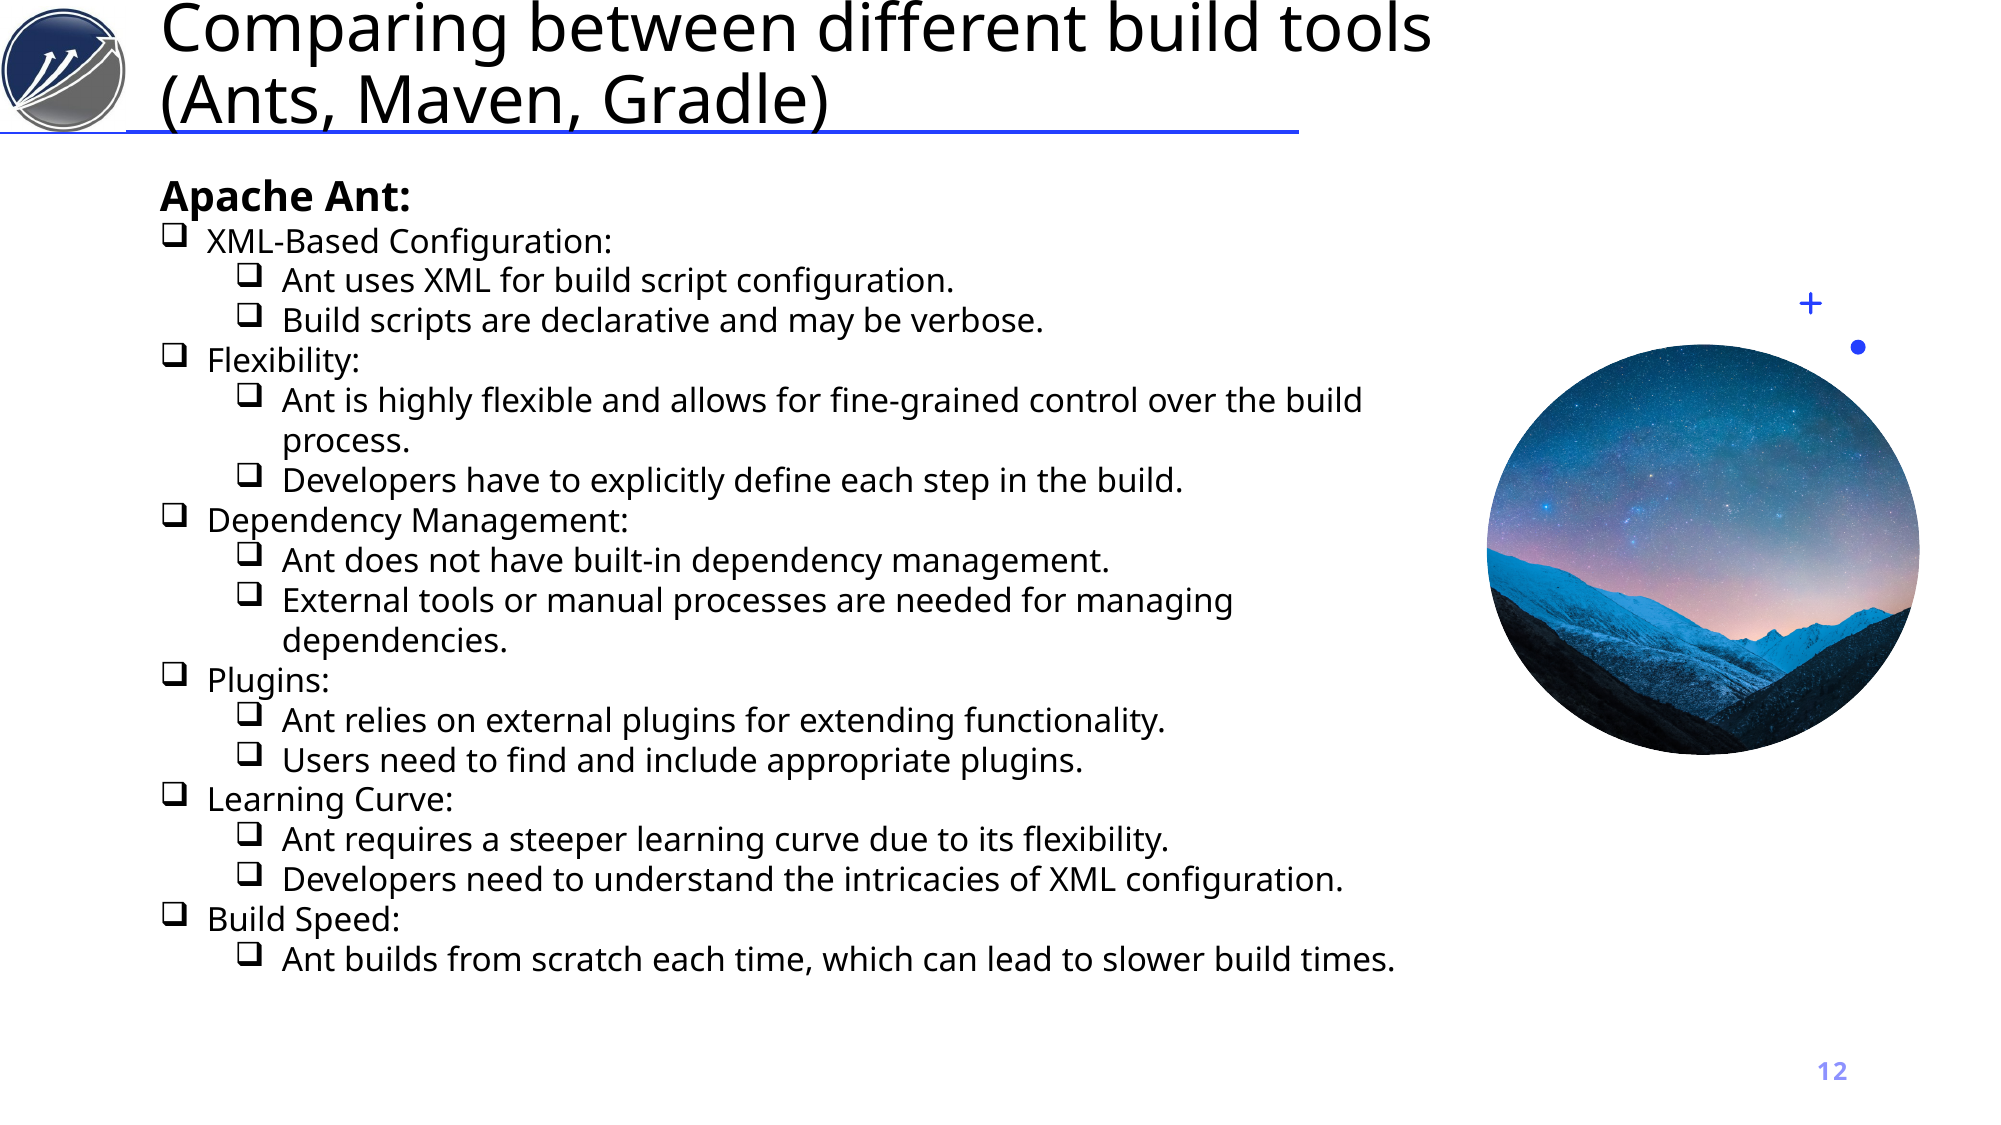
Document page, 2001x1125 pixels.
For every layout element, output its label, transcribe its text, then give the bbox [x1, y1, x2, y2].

picture [1581, 615, 1590, 621]
picture [1573, 611, 1580, 618]
title Comparing between different build tools (Ants, Maven, Gradle) [145, 9, 1855, 146]
text_box Apache Ant: XML-Based Configuration: Ant uses XML for build script configuration. Build scripts are declarative and may be verbose. Flexibility: Ant is highly flexible and allows for fine-grained control over the build process. Developers have to explicitly define each step in the build. Dependency Management: Ant does not have built-in dependency management. External tools or manual processes are needed for managing dependencies. Plugins: Ant relies on external plugins for extending functionality. Users need to find and include appropriate plugins. Learning Curve: Ant requires a steeper learning curve due to its flexibility. Developers need to understand the intricacies of XML configuration. Build Speed: Ant builds from scratch each time, which can lead to slower build times. [145, 162, 1421, 986]
picture [0, 6, 126, 132]
slide_number 12 [1412, 1042, 1863, 1103]
picture [1486, 344, 1920, 755]
